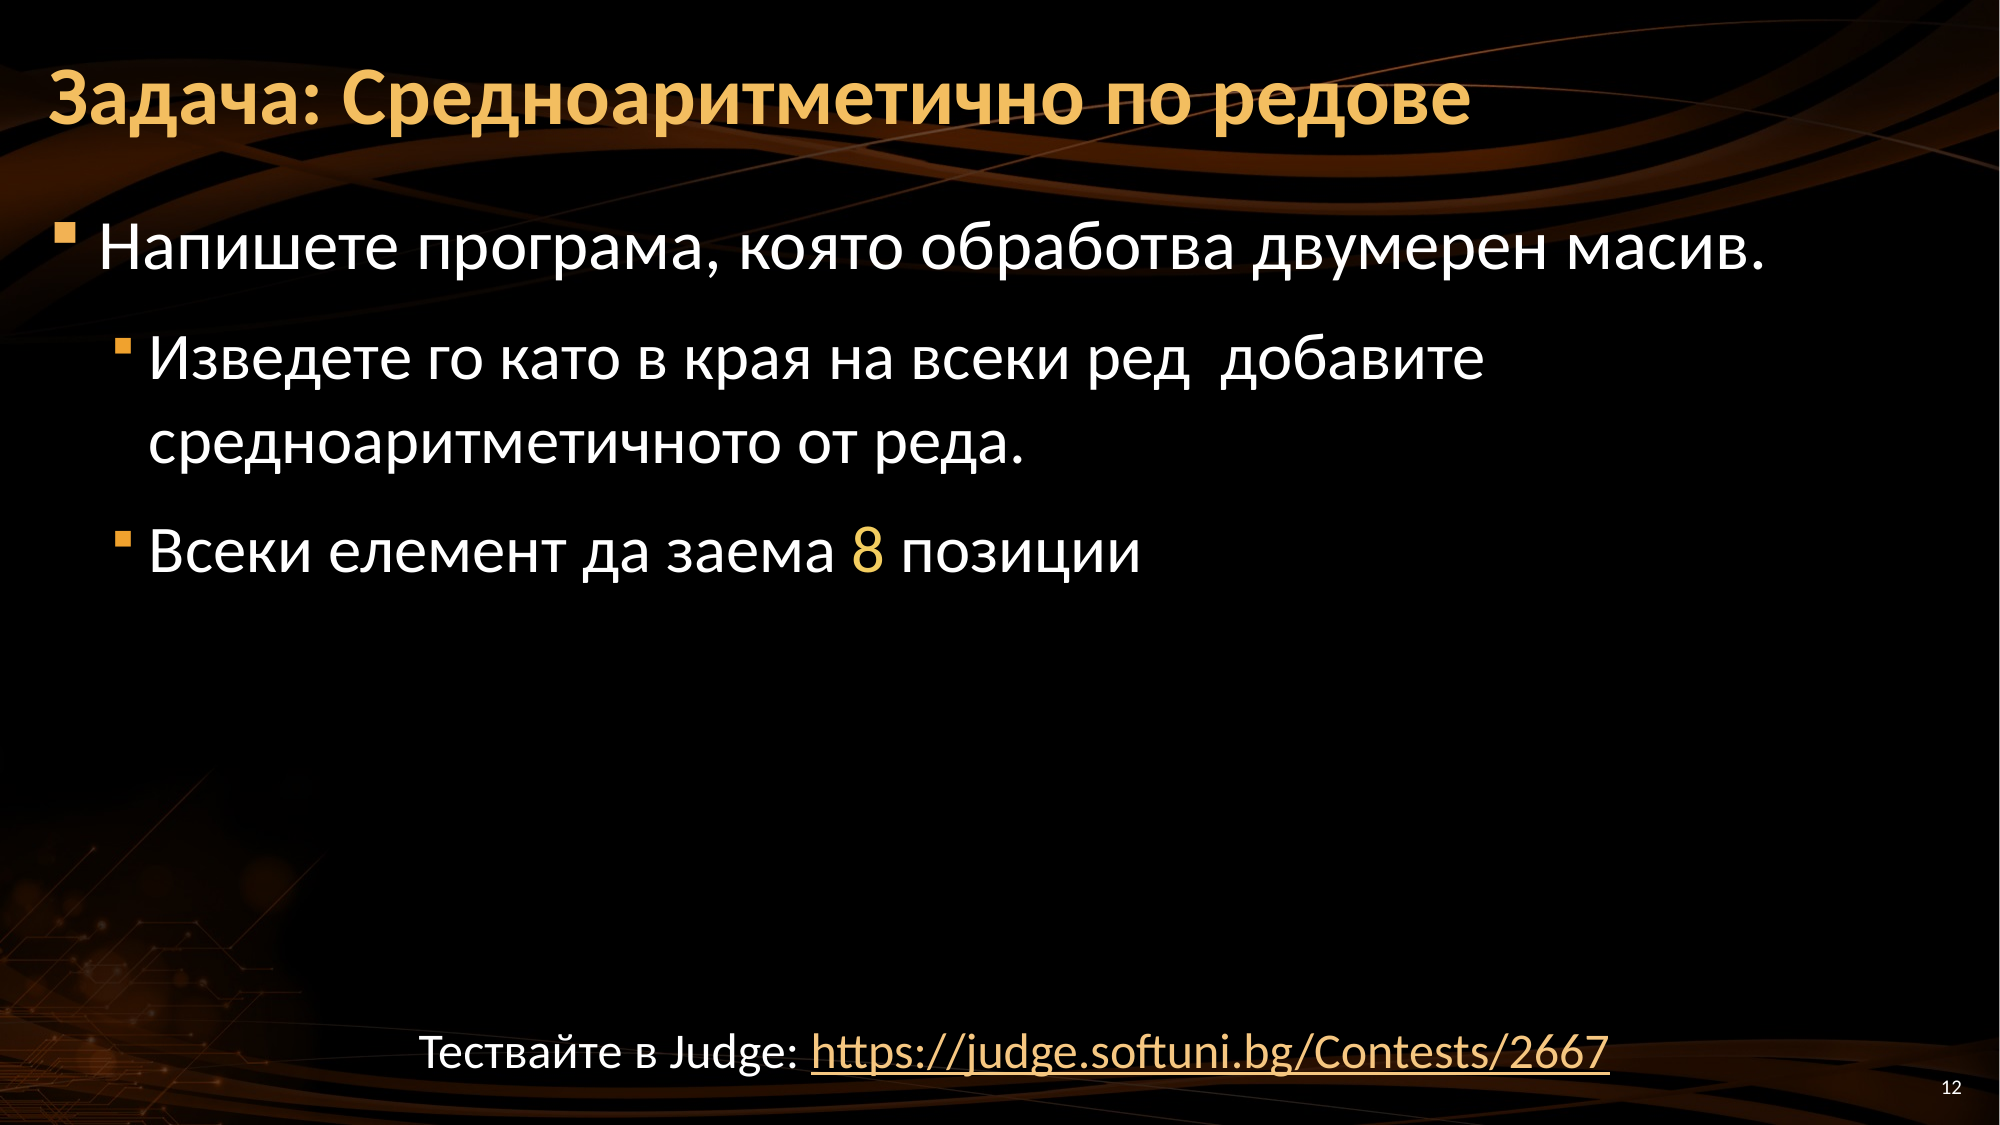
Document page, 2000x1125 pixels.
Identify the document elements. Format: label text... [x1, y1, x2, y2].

list Напишете програма, която обработва двумерен масив. Изведете го като в края на всеки ред добавите средноаритметичното от реда. Всеки елемент да заема 8 позиции [31, 189, 1968, 1103]
slide_number 12 [1897, 1070, 1968, 1103]
picture [0, 0, 2000, 1125]
text_box Тествайте в Judge: https://judge.softuni.bg/Contests/2667 [403, 1010, 1625, 1086]
title Задача: Средноаритметично по редове [30, 6, 1968, 189]
